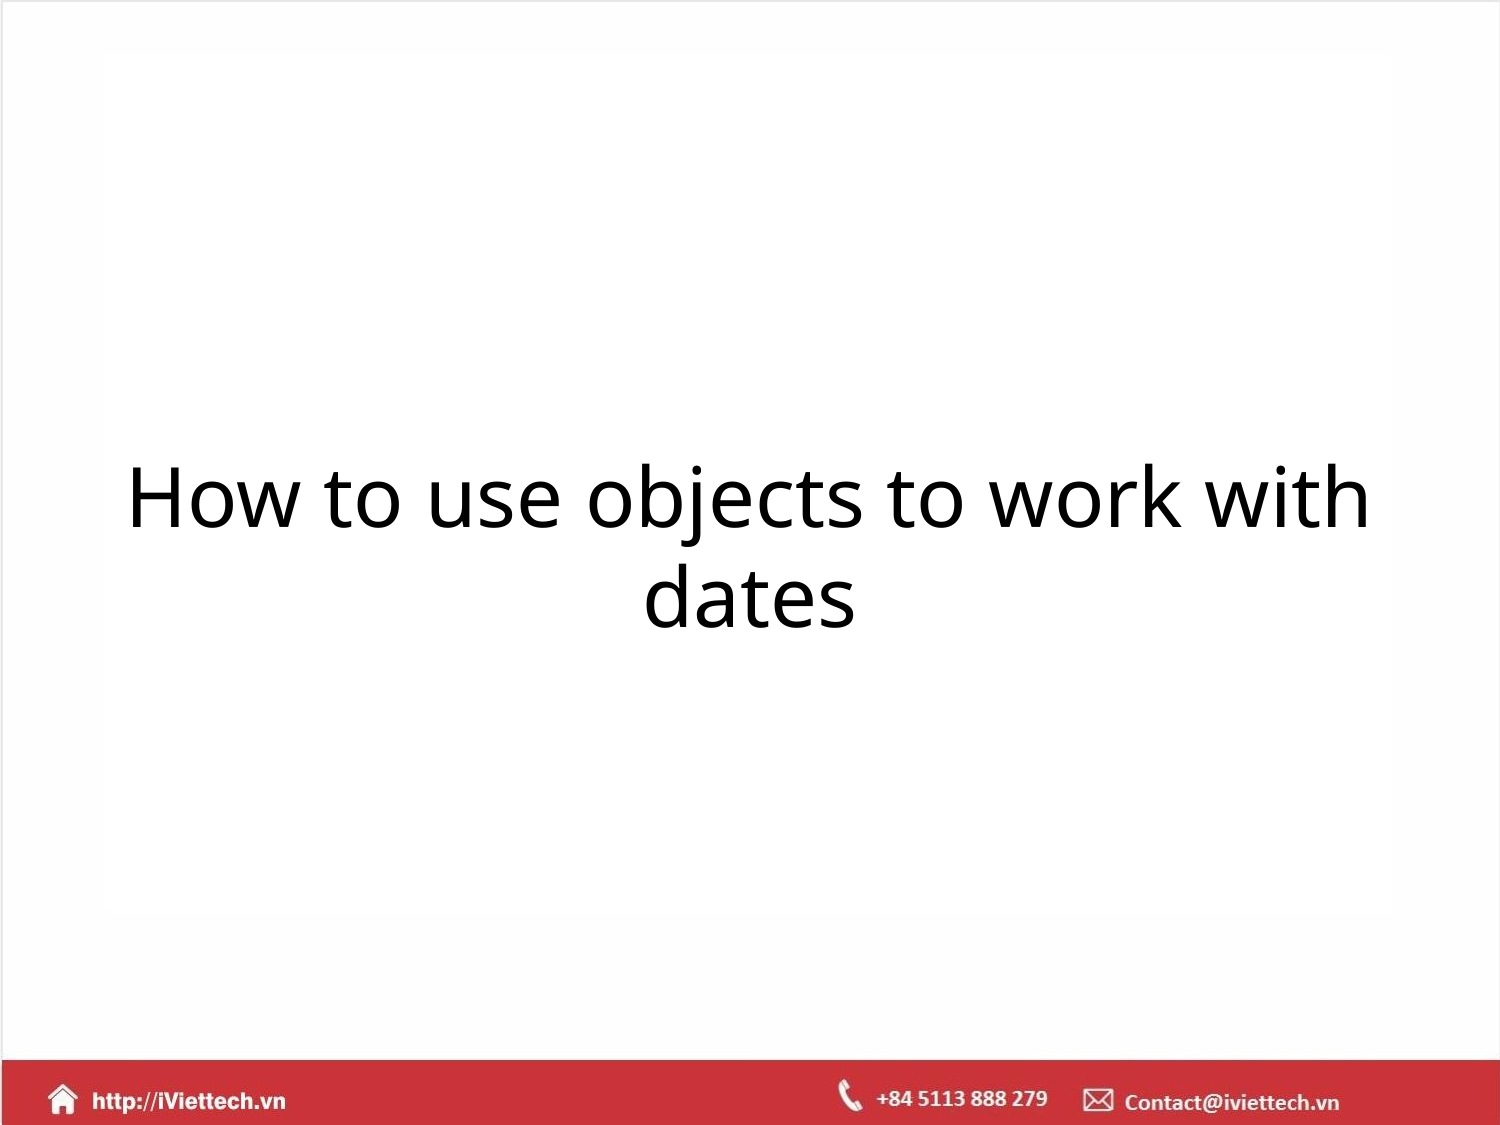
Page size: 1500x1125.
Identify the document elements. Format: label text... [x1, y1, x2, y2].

title How to use objects to work with dates [75, 450, 1425, 638]
picture [0, 0, 1500, 1125]
